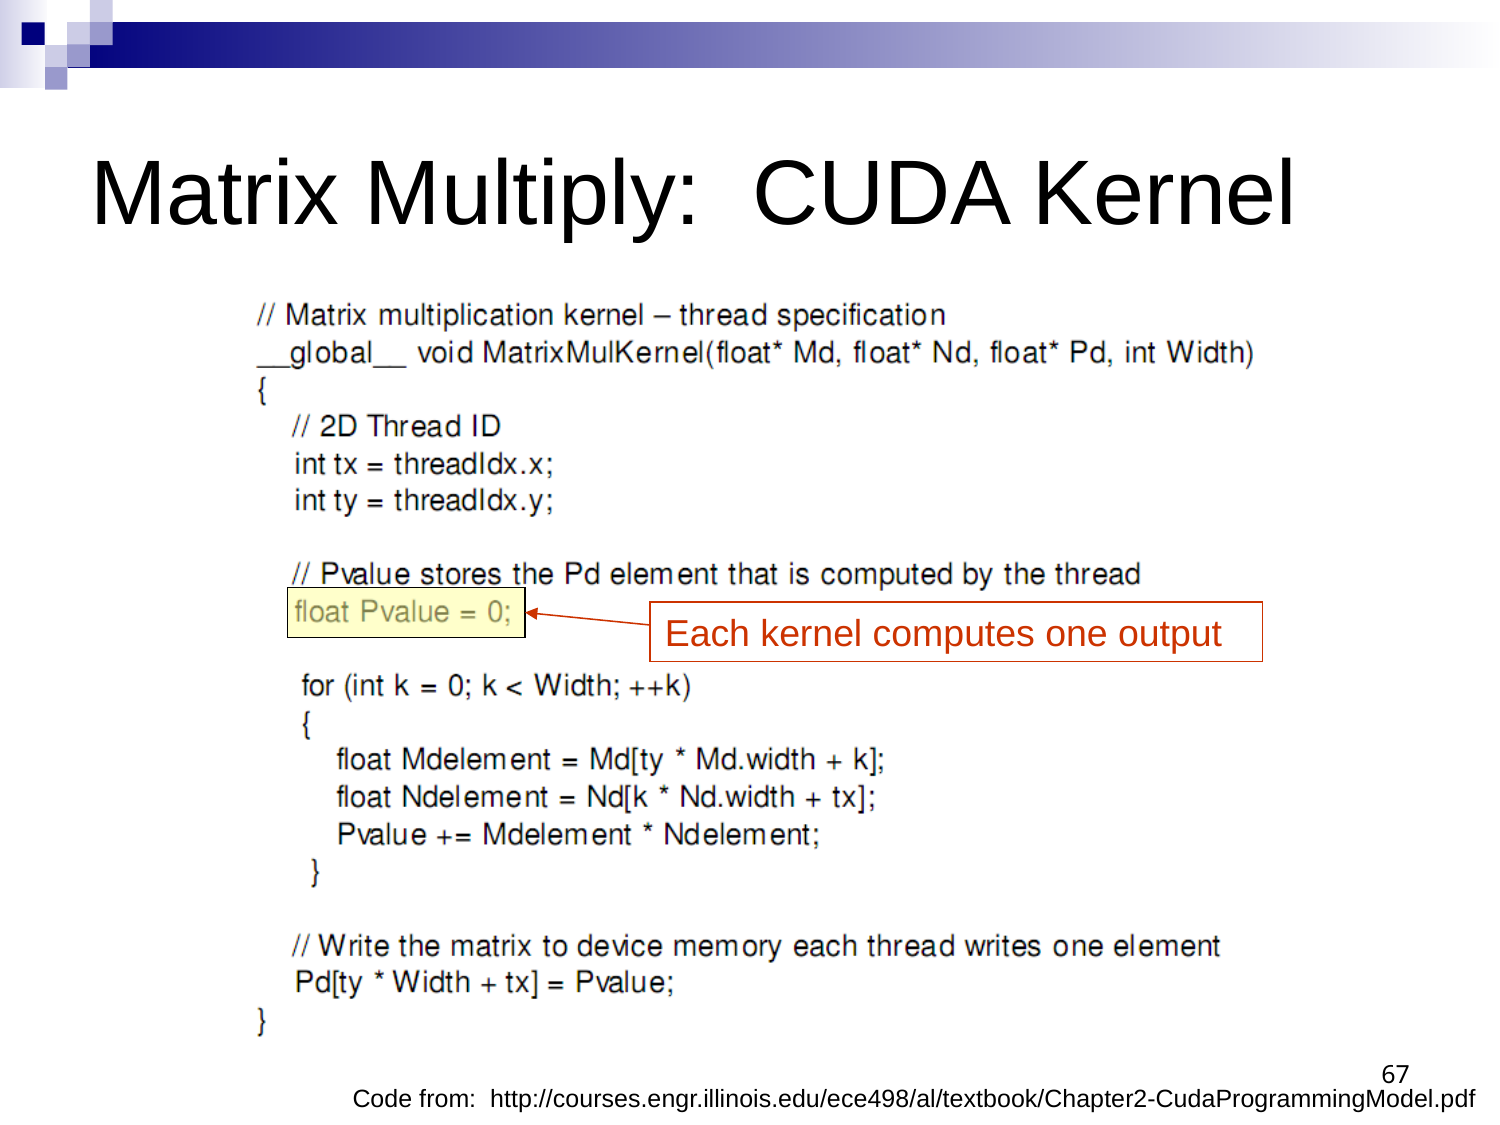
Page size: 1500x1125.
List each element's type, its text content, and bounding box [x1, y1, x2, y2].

title Matrix Multiply: CUDA Kernel [75, 75, 1425, 300]
slide_number 67 [1074, 1024, 1426, 1101]
picture [234, 274, 1265, 1051]
text_box Code from: http://courses.engr.illinois.edu/ece498/al/textbook/Chapter2-CudaProgrammingModel.pdf [0, 1074, 1500, 1120]
